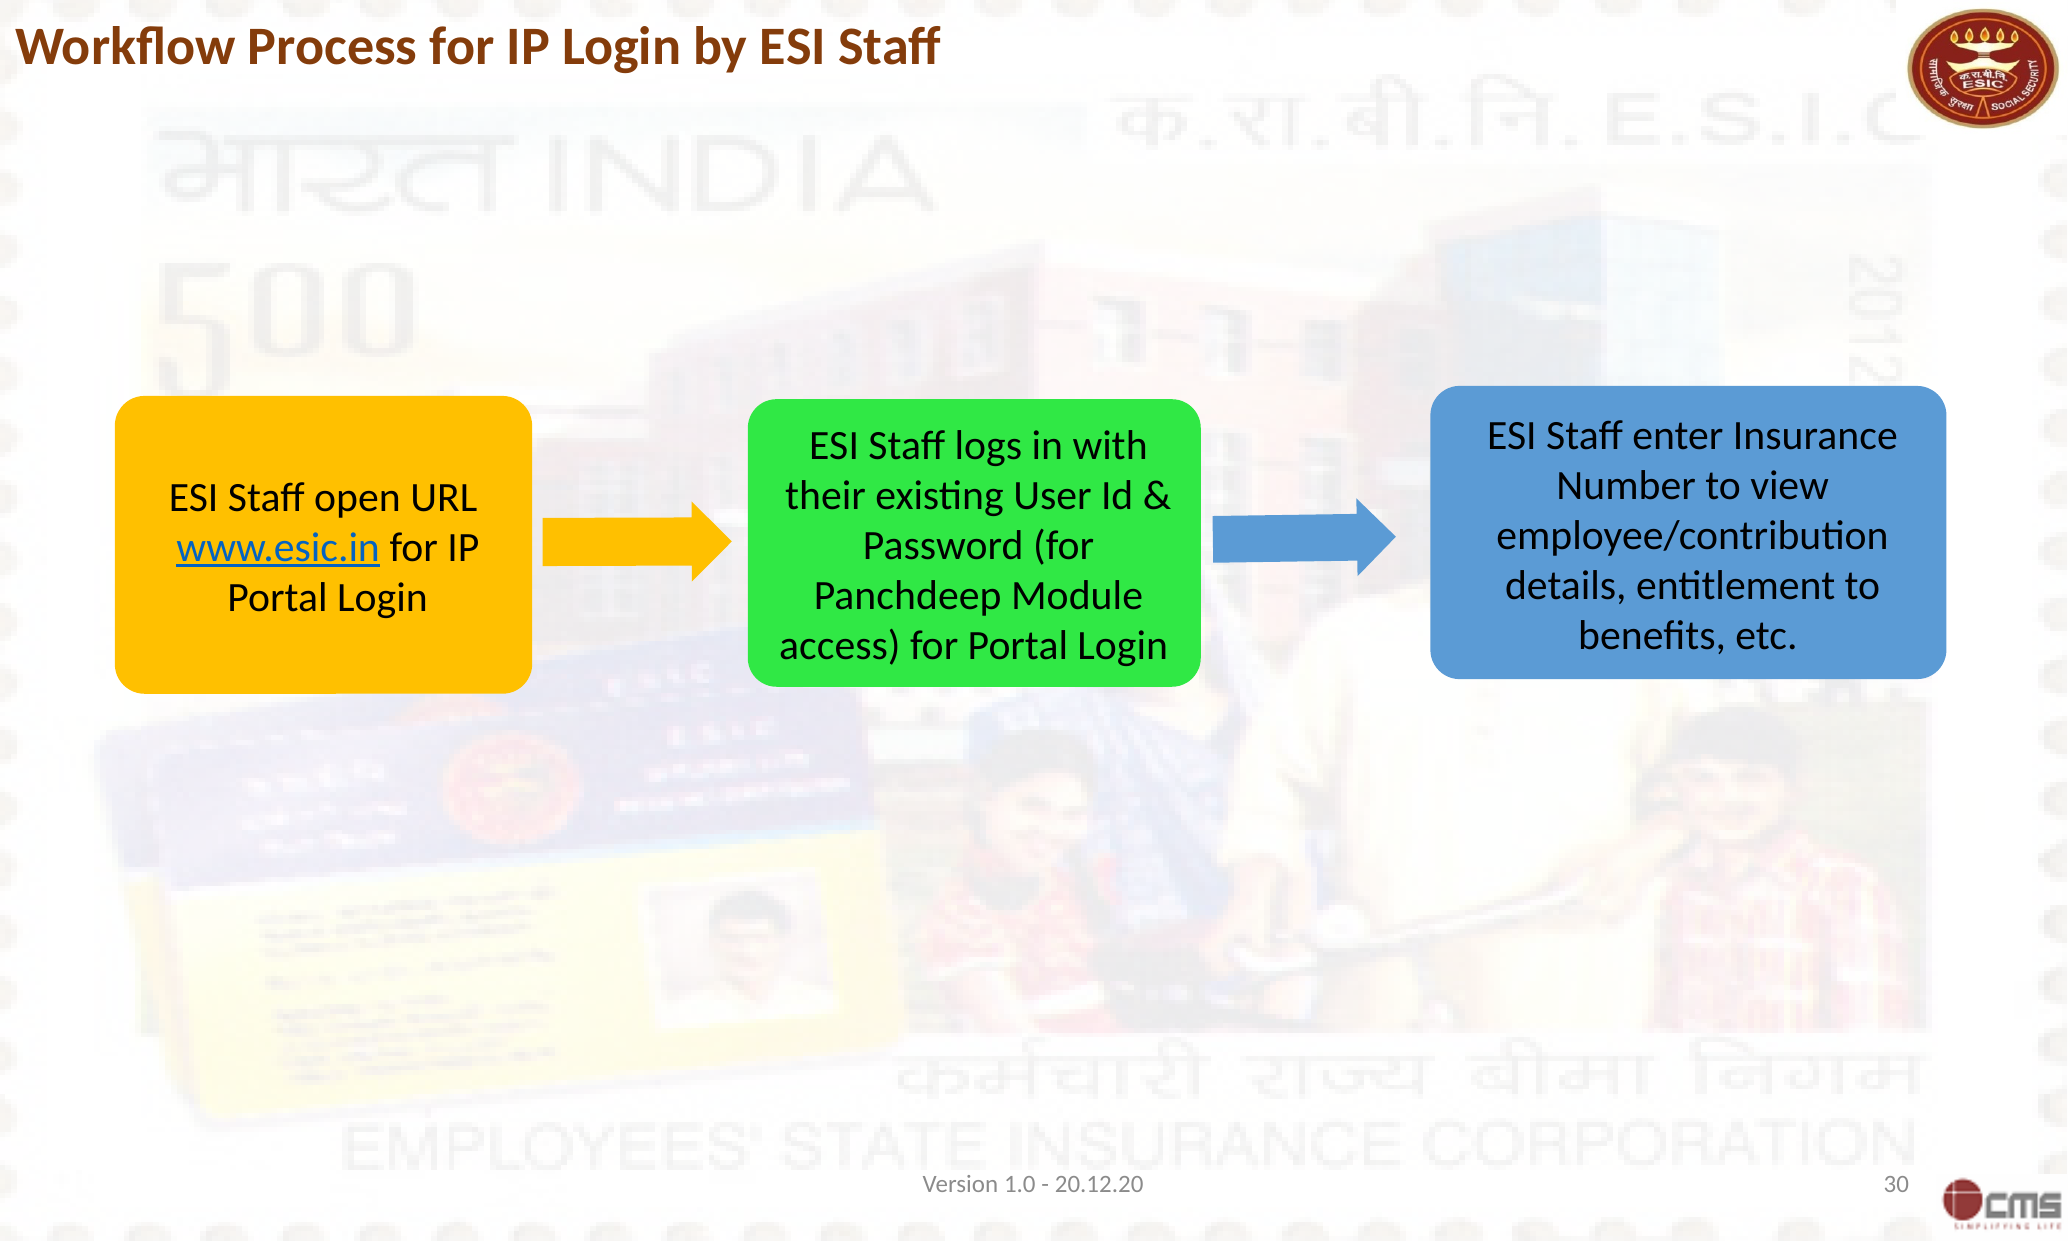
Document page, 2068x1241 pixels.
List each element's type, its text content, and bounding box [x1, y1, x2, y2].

picture [1936, 1174, 2068, 1241]
picture [1896, 0, 2068, 135]
slide_number 30 [1459, 1149, 1926, 1216]
text_box Workflow Process for IP Login by ESI Staff [0, 0, 1783, 86]
footer Version 1.0 - 20.12.20 [684, 1149, 1383, 1216]
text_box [88, 188, 1995, 1118]
